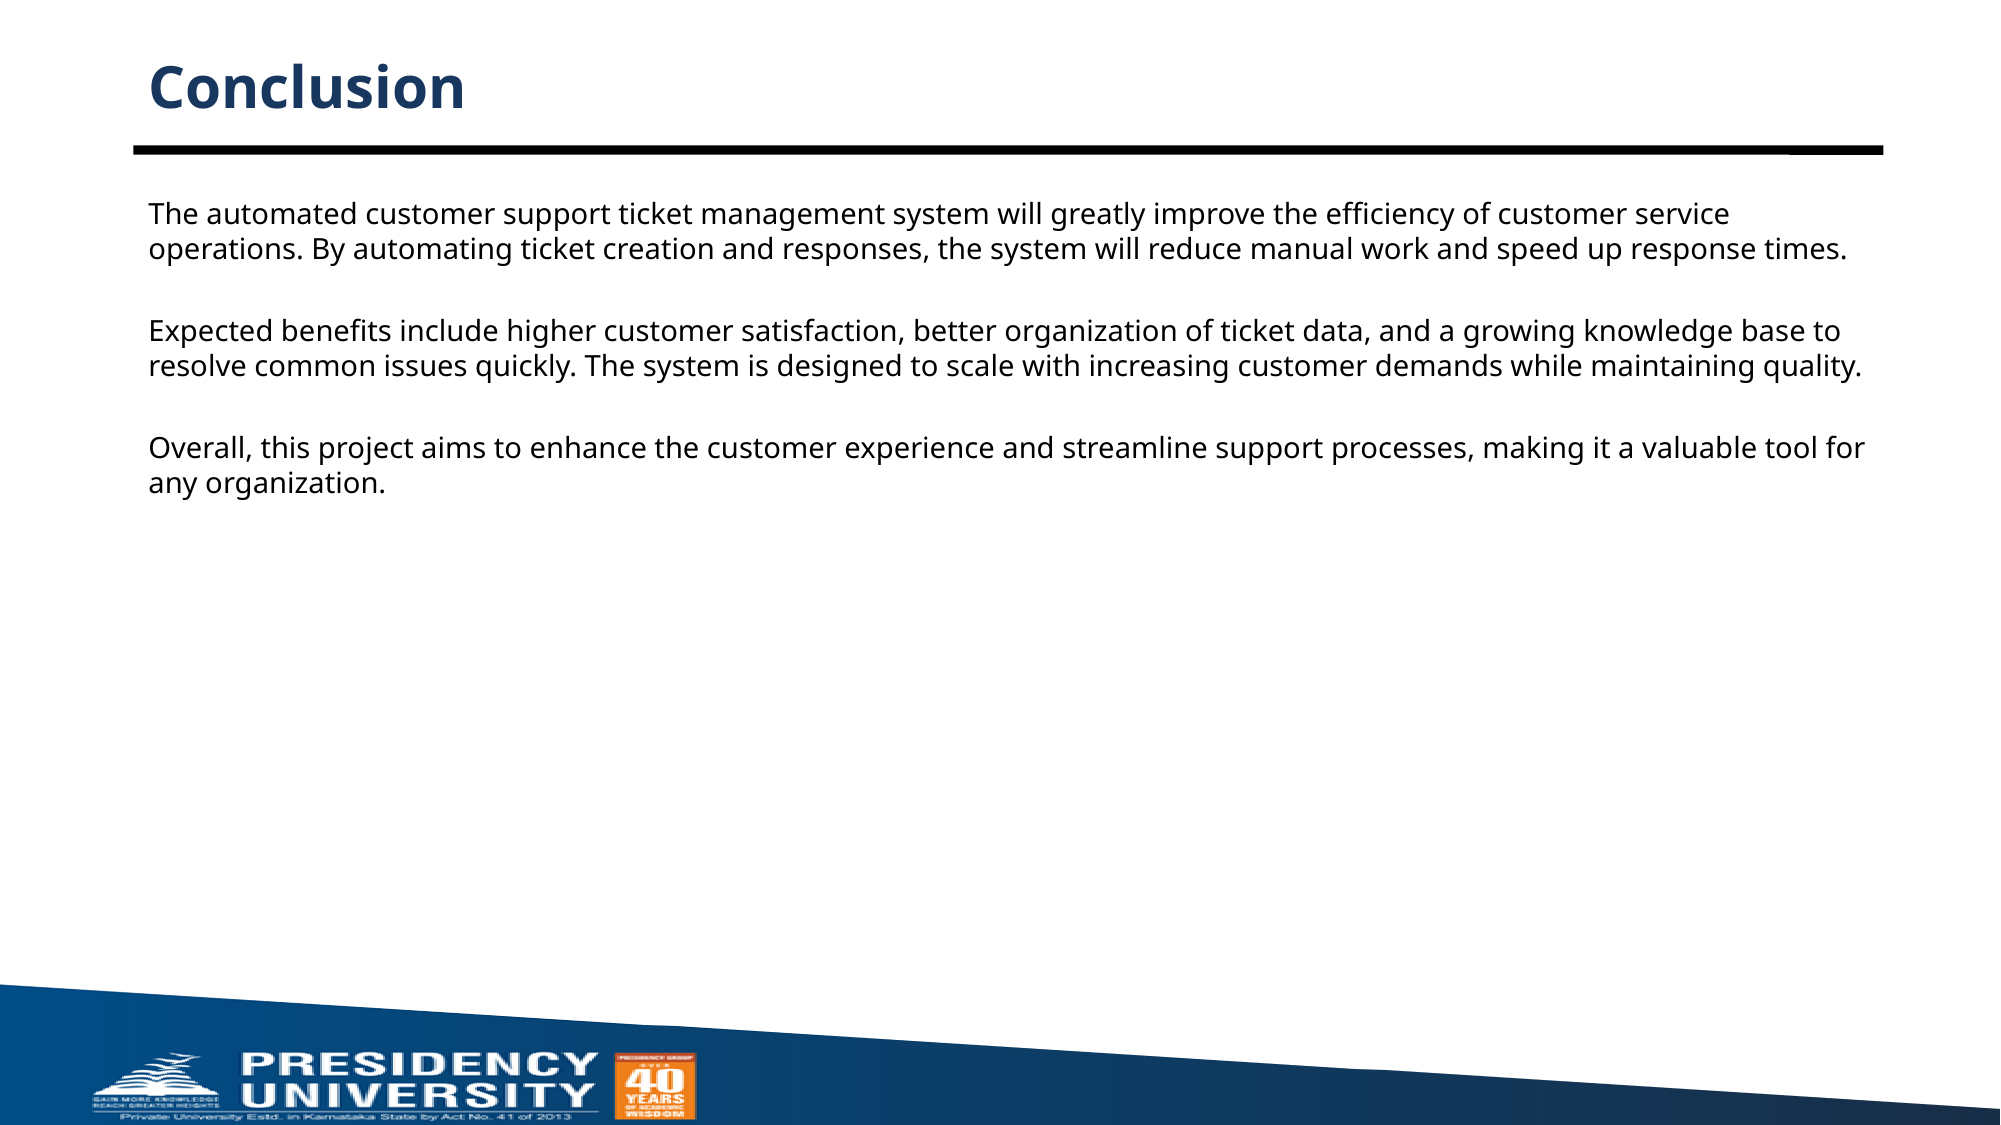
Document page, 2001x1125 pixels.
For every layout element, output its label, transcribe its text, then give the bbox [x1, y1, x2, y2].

picture [0, 982, 2000, 1125]
title Conclusion [133, 45, 1884, 125]
list The automated customer support ticket management system will greatly improve the efficiency of customer service operations. By automating ticket creation and responses, the system will reduce manual work and speed up response times. Expected benefits include higher customer satisfaction, better organization of ticket data, and a growing knowledge base to resolve common issues quickly. The system is designed to scale with increasing customer demands while maintaining quality. Overall, this project aims to enhance the customer experience and streamline support processes, making it a valuable tool for any organization. [133, 187, 1884, 1000]
